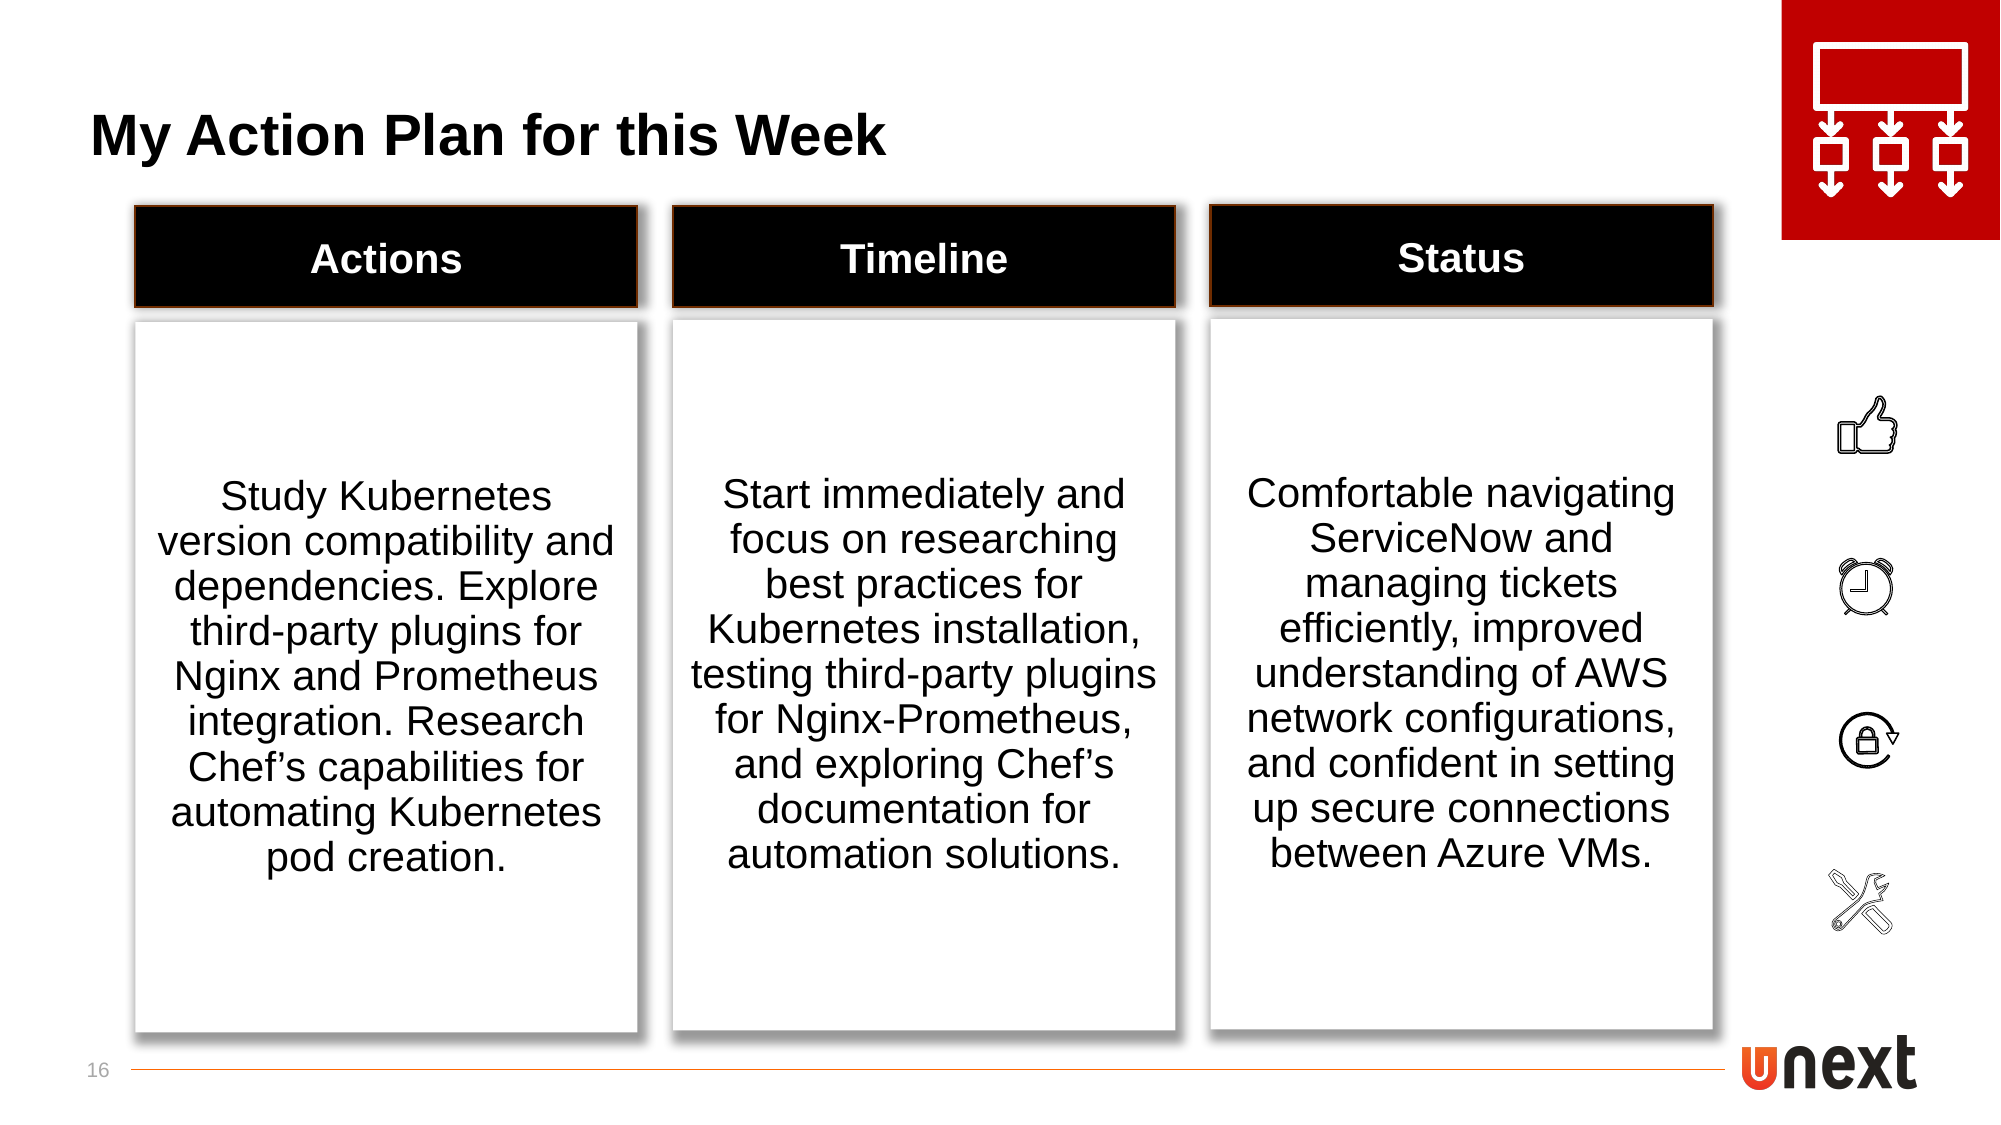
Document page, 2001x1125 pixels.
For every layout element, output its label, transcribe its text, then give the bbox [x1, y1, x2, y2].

text_box Comfortable navigating ServiceNow and managing tickets efficiently, improved understanding of AWS network configurations, and confident in setting up secure connections between Azure VMs. [1210, 319, 1713, 1030]
title My Action Plan for this Week [76, 78, 1804, 196]
slide_number 16 [48, 1047, 110, 1091]
picture [1804, 33, 1977, 207]
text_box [1793, 833, 1929, 969]
text_box Actions [134, 205, 638, 308]
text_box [1798, 364, 1935, 500]
text_box Study Kubernetes version compatibility and dependencies. Explore third-party plugins for Nginx and Prometheus integration. Research Chef’s capabilities for automating Kubernetes pod creation. [135, 322, 638, 1033]
text_box Timeline [672, 205, 1176, 308]
text_box [1781, 0, 2000, 241]
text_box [1798, 519, 1935, 656]
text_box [1798, 674, 1935, 810]
text_box Status [1209, 204, 1714, 307]
text_box Start immediately and focus on researching best practices for Kubernetes installation, testing third-party plugins for Nginx-Prometheus, and exploring Chef’s documentation for automation solutions. [673, 319, 1176, 1031]
picture [1742, 1035, 1917, 1090]
